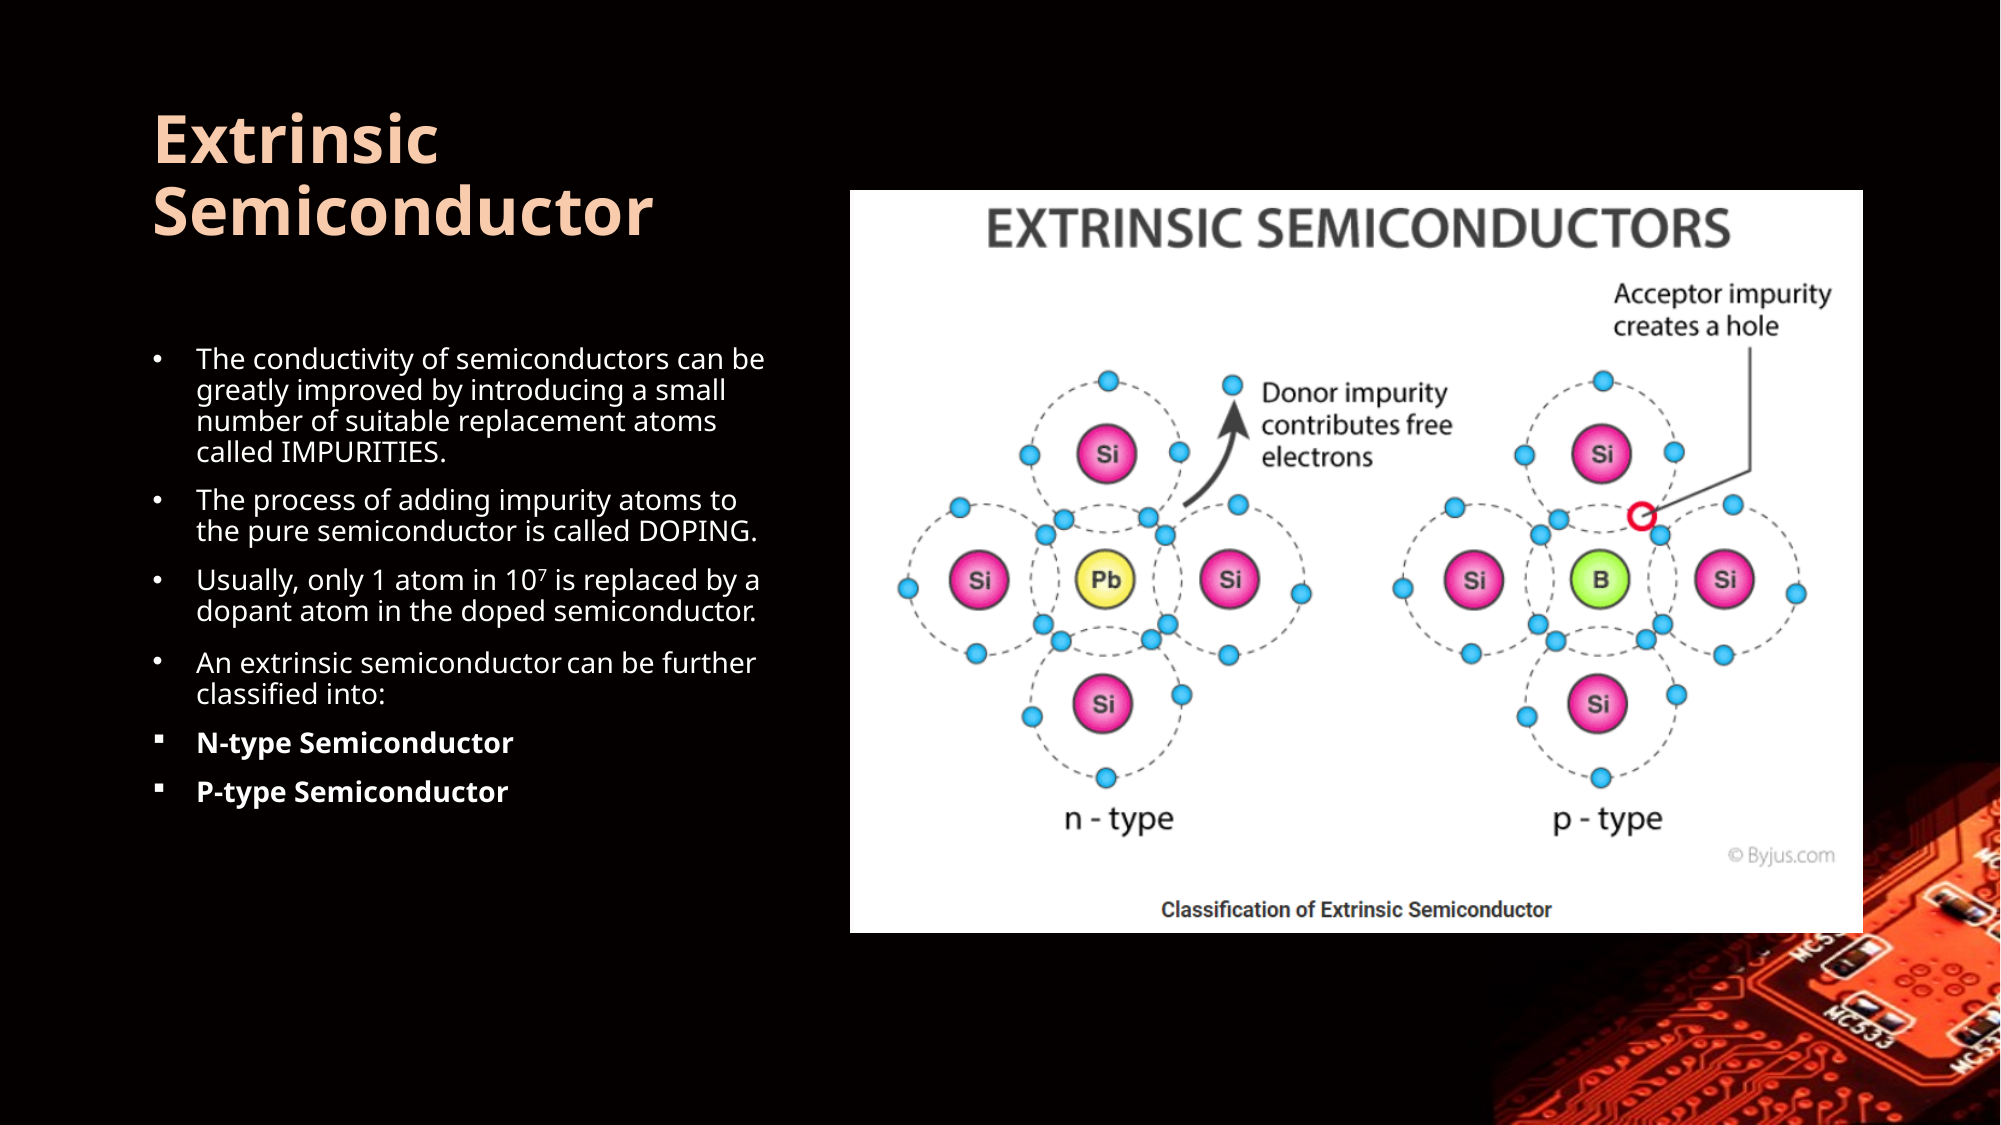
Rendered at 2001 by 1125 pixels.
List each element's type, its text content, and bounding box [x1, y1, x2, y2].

picture [0, 0, 2001, 1125]
title Extrinsic Semiconductor [137, 75, 783, 337]
list The conductivity of semiconductors can be greatly improved by introducing a small number of suitable replacement atoms called IMPURITIES. The process of adding impurity atoms to the pure semiconductor is called DOPING. Usually, only 1 atom in 107 is replaced by a dopant atom in the doped semiconductor. An extrinsic semiconductor can be further classified into: N-type Semiconductor P-type Semiconductor [137, 337, 783, 963]
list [850, 190, 1863, 933]
